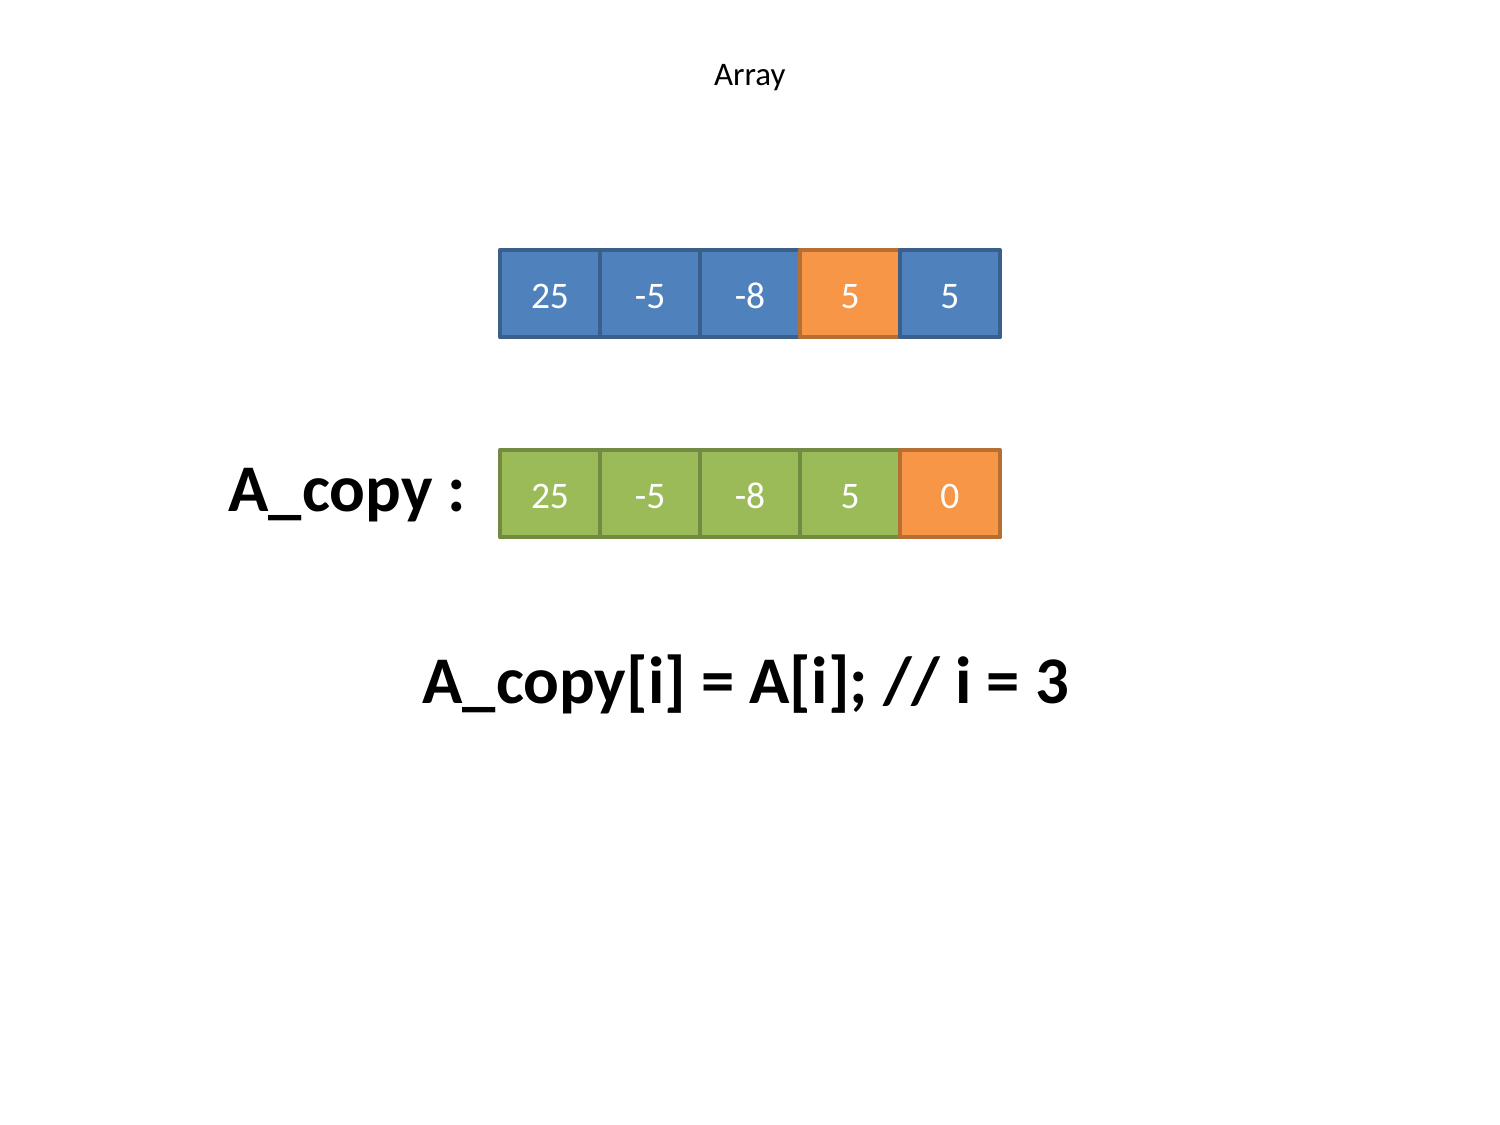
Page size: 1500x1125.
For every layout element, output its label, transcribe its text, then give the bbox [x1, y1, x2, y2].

text_box 5 [798, 448, 898, 539]
text_box 5 [898, 248, 1002, 339]
text_box 25 [498, 248, 598, 339]
text_box 25 [498, 448, 598, 539]
text_box -5 [598, 448, 698, 539]
text_box -5 [598, 248, 698, 339]
text_box -8 [698, 248, 798, 339]
title Array [75, 45, 1425, 100]
text_box A_copy[i] = A[i]; // i = 3 [407, 628, 1100, 724]
text_box 5 [798, 248, 898, 339]
text_box 0 [898, 448, 1002, 539]
text_box -8 [698, 448, 798, 539]
text_box A_copy : [213, 437, 482, 533]
